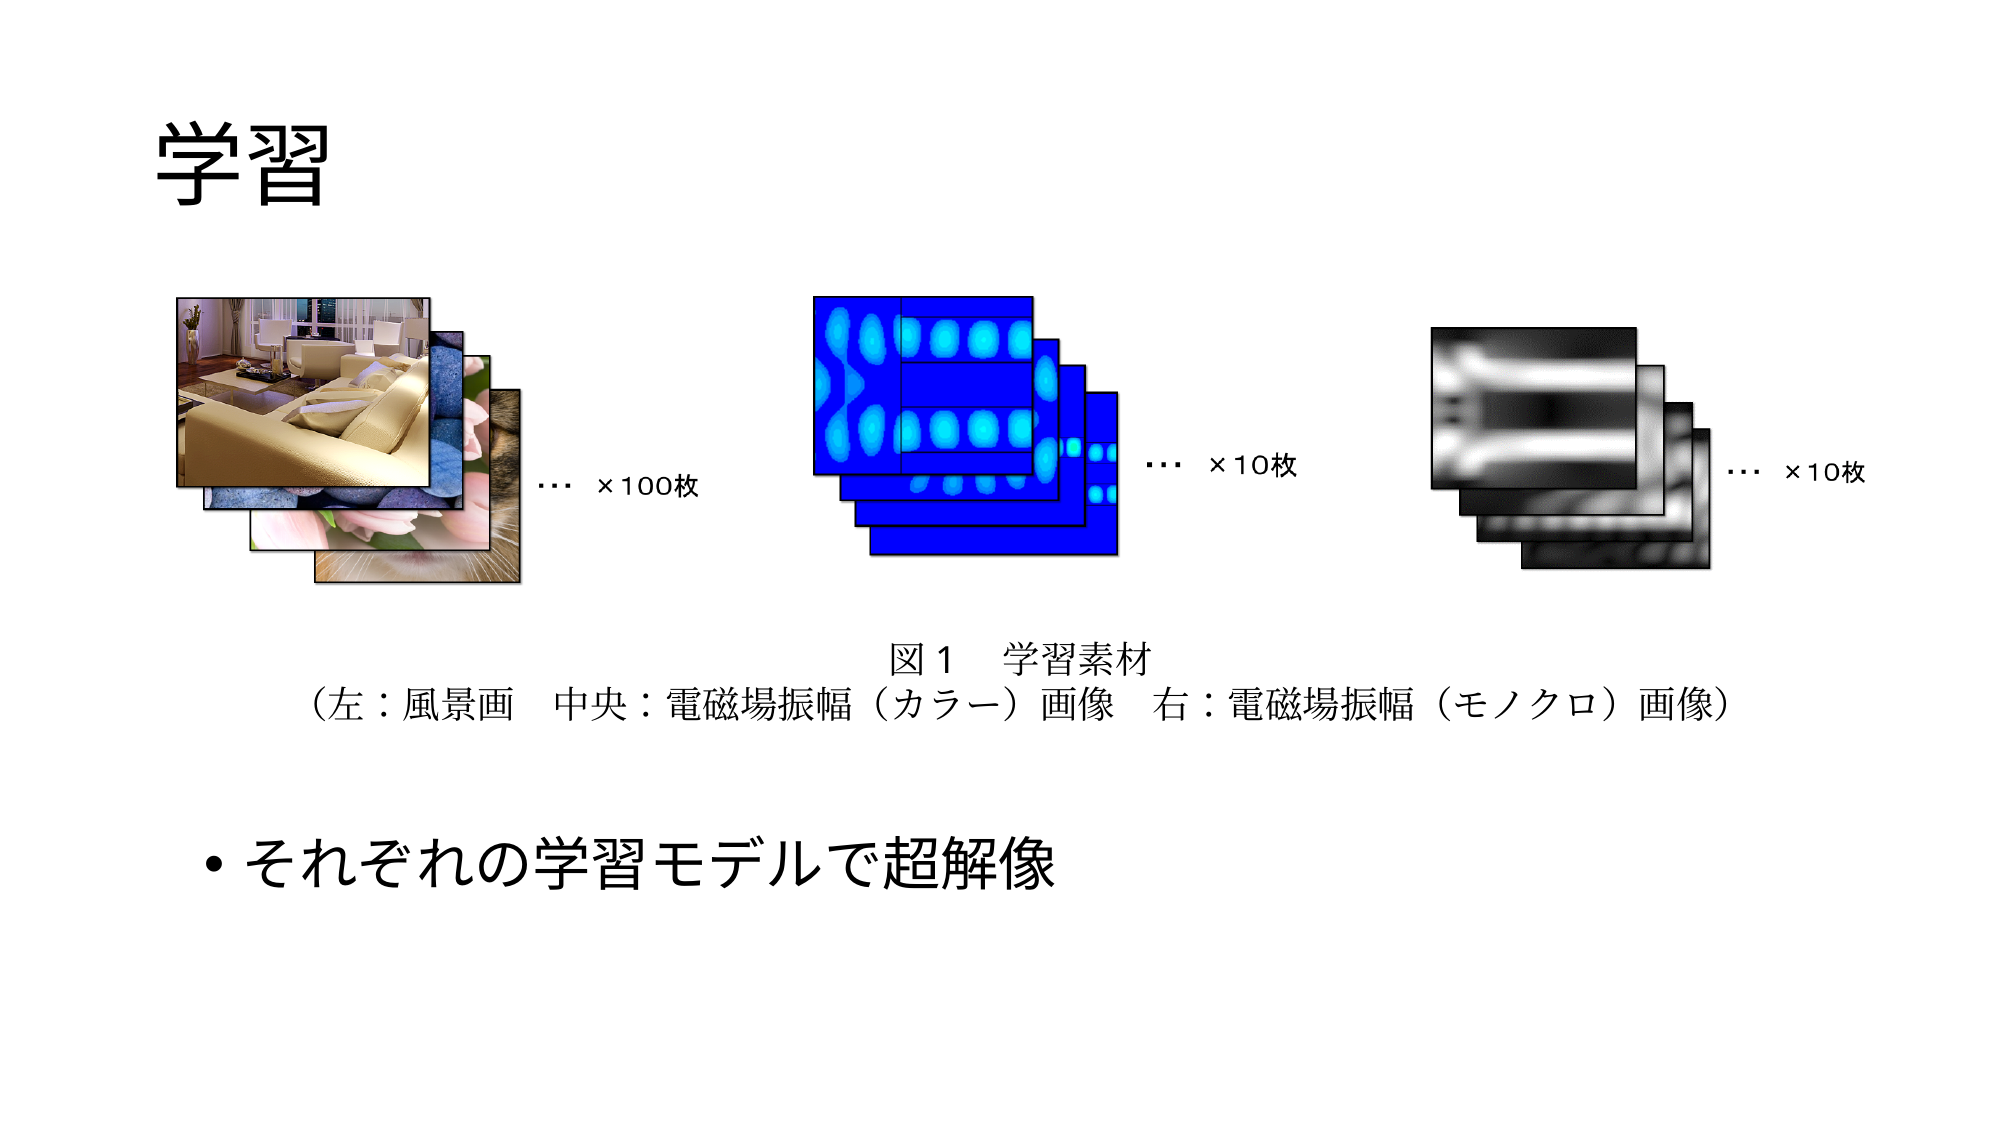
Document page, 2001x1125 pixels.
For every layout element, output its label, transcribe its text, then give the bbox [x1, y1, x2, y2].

title 学習 [137, 59, 1863, 278]
text_box 図1 学習素材 （左：風景画 中央：電磁場振幅（カラー）画像 右：電磁場振幅（モノクロ）画像） [174, 628, 1867, 784]
picture [756, 271, 1928, 617]
text_box それぞれの学習モデルで超解像 [188, 828, 1853, 1040]
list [157, 290, 737, 617]
